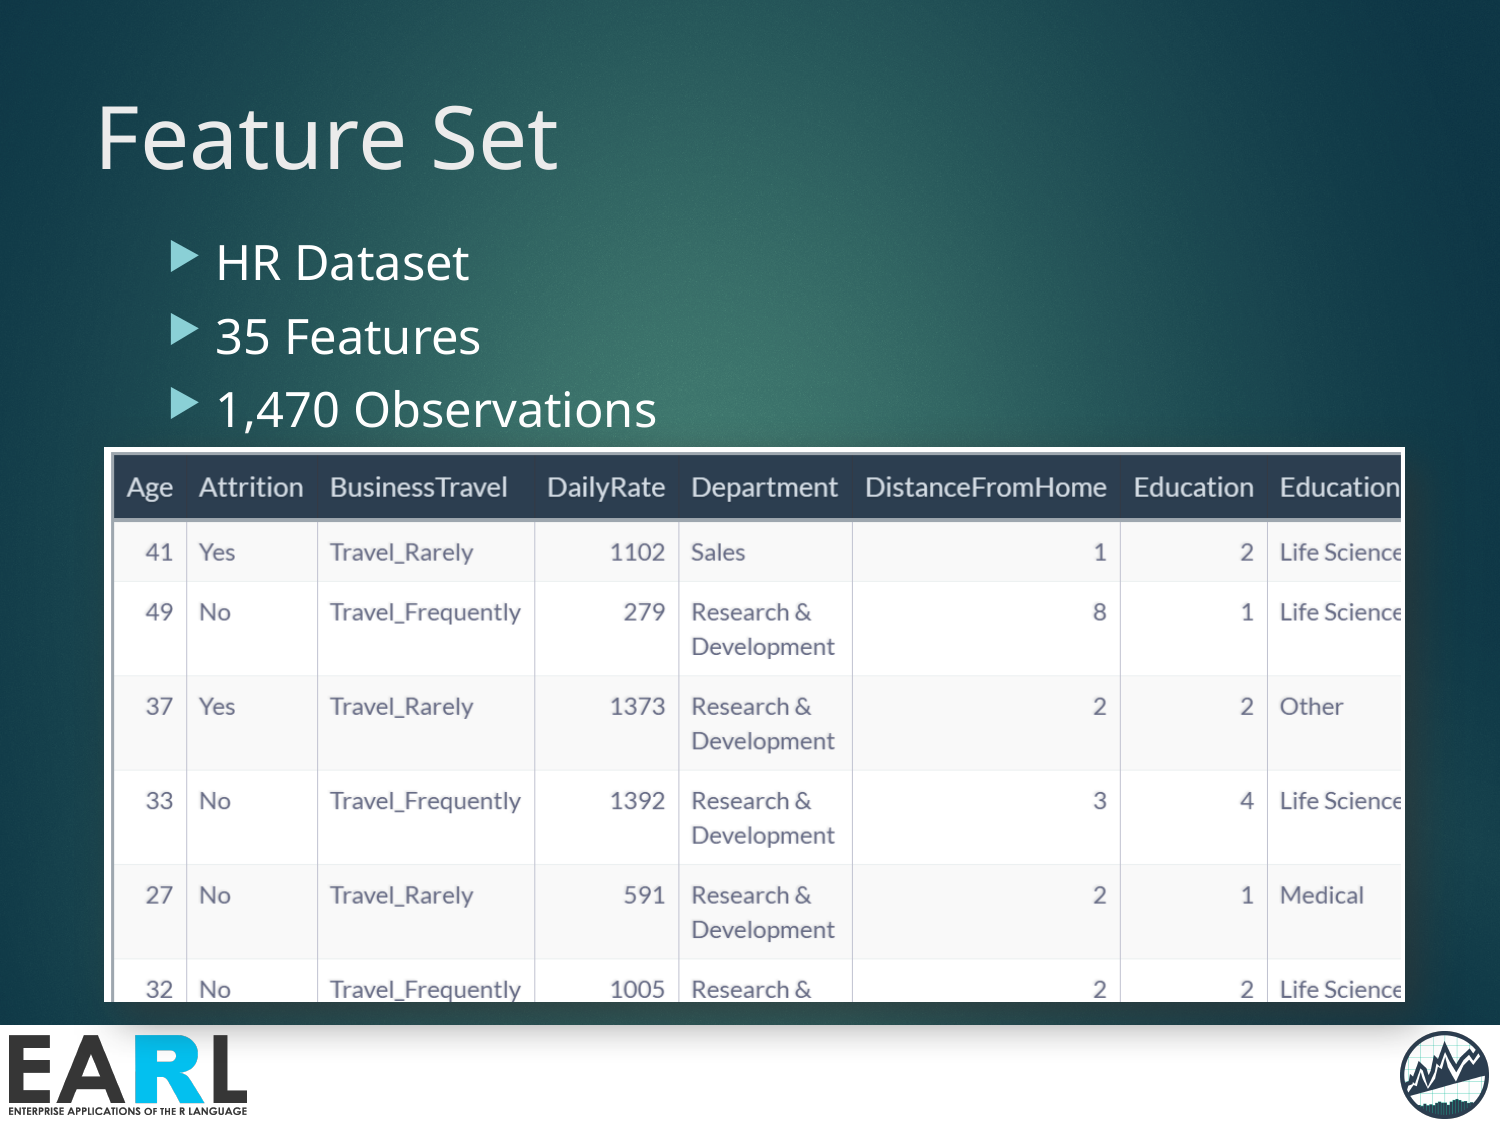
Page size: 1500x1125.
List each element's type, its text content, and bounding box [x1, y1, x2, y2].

picture [9, 1035, 247, 1115]
list HR Dataset 35 Features 1,470 Observations [152, 224, 1250, 429]
picture [158, 1051, 175, 1061]
title Feature Set [79, 74, 1237, 304]
picture [104, 447, 1405, 1003]
picture [1400, 1031, 1489, 1119]
